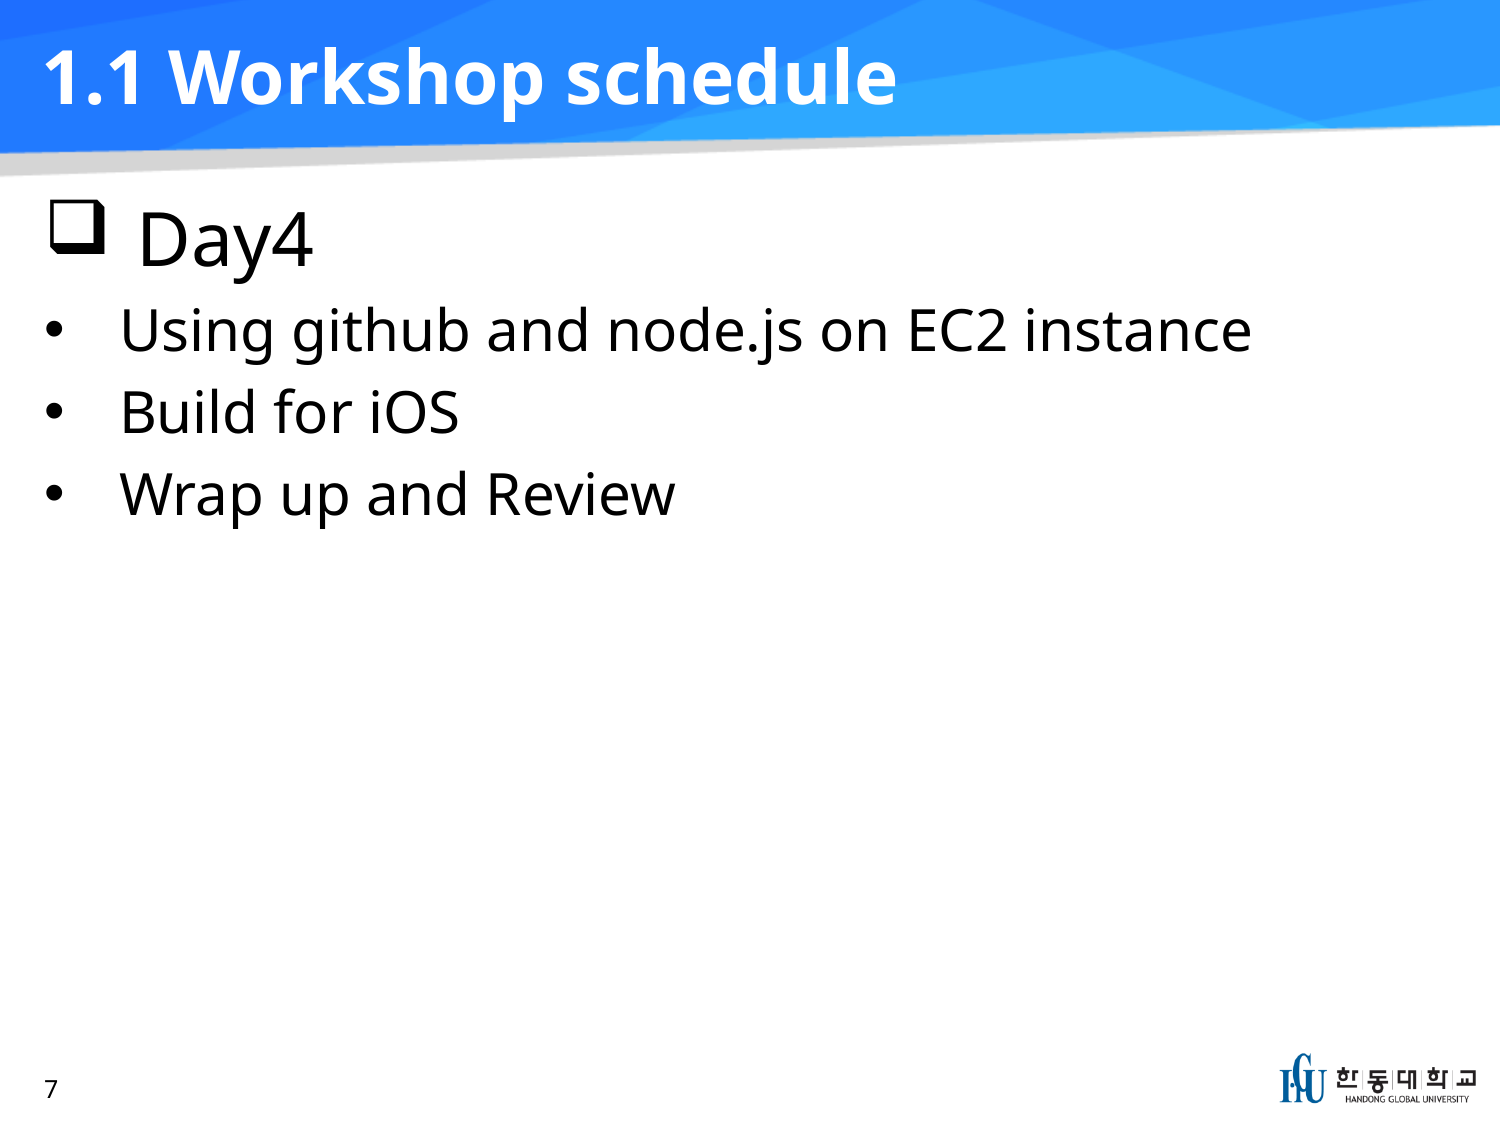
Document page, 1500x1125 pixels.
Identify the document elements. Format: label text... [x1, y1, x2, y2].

slide_number 7 [29, 1066, 148, 1106]
title 1.1 Workshop schedule [41, 2, 1471, 147]
picture [0, 0, 1500, 1125]
list Day4 Using github and node.js on EC2 instance Build for iOS Wrap up and Review [29, 184, 1471, 1035]
